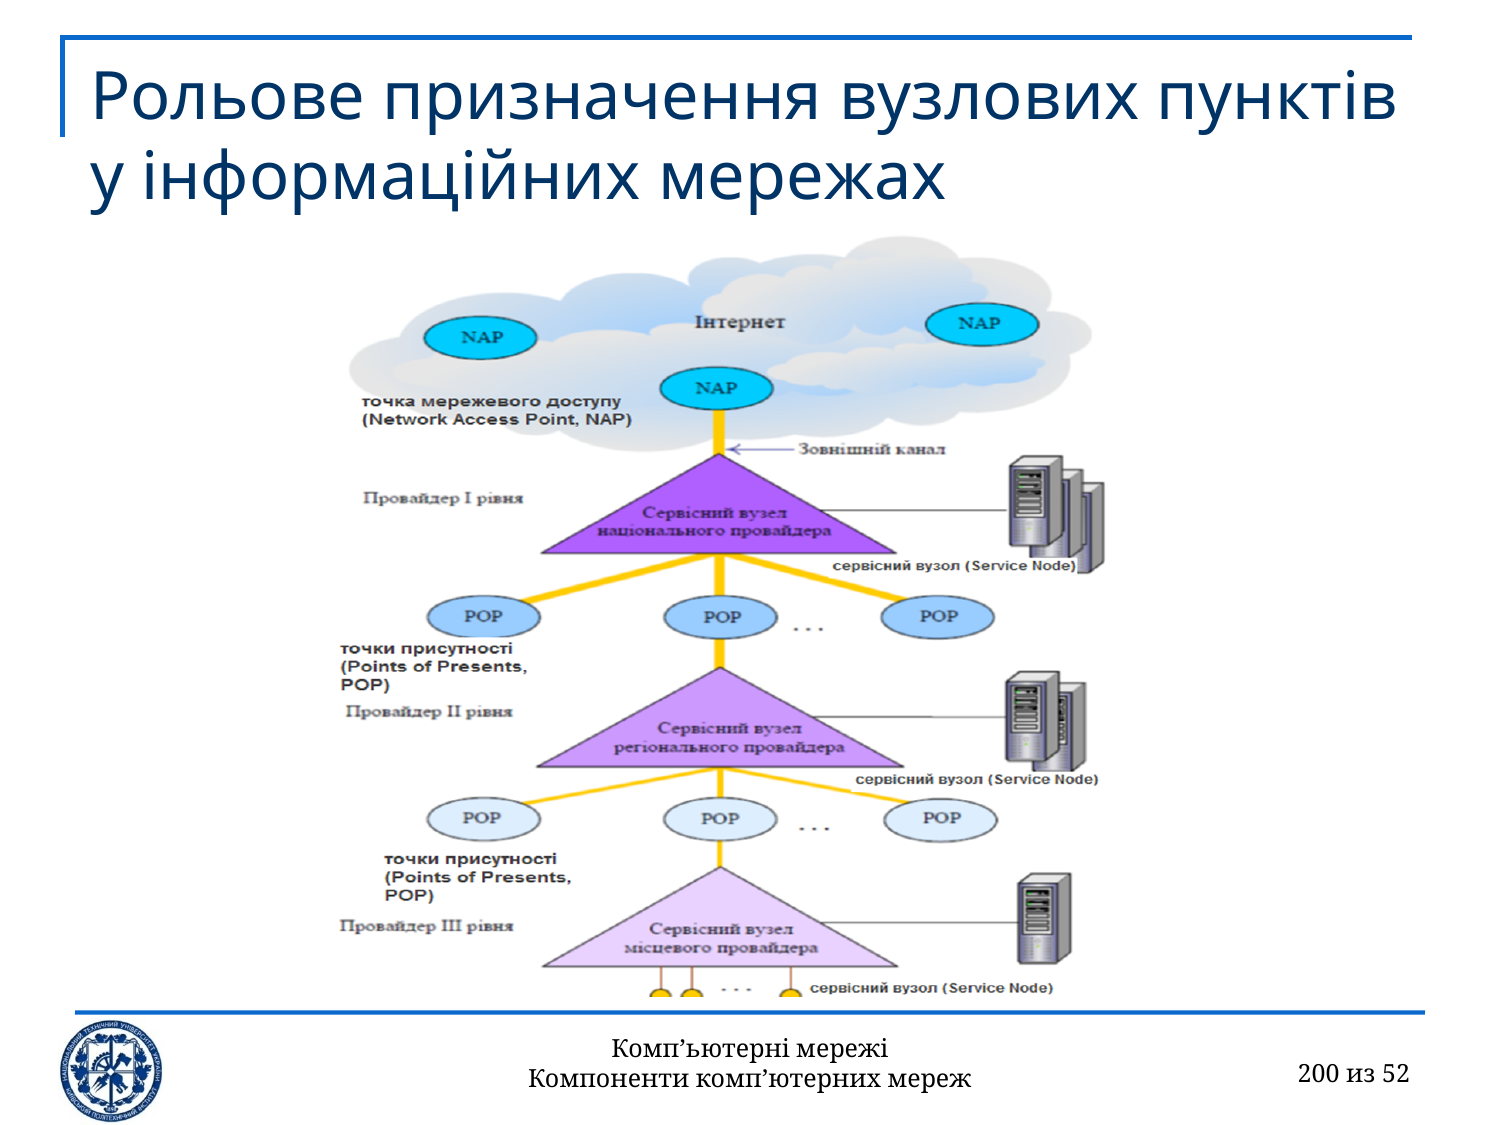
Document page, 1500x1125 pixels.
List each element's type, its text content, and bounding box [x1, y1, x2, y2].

footer Комп’ьютерні мережі Компоненти комп’ютерних мереж [466, 1024, 1034, 1101]
picture [316, 230, 1149, 997]
picture [58, 1017, 165, 1125]
title Рольове призначення вузлових пунктів у інформаційних мережах [74, 45, 1426, 212]
slide_number 200 из 52 [1074, 1023, 1426, 1100]
